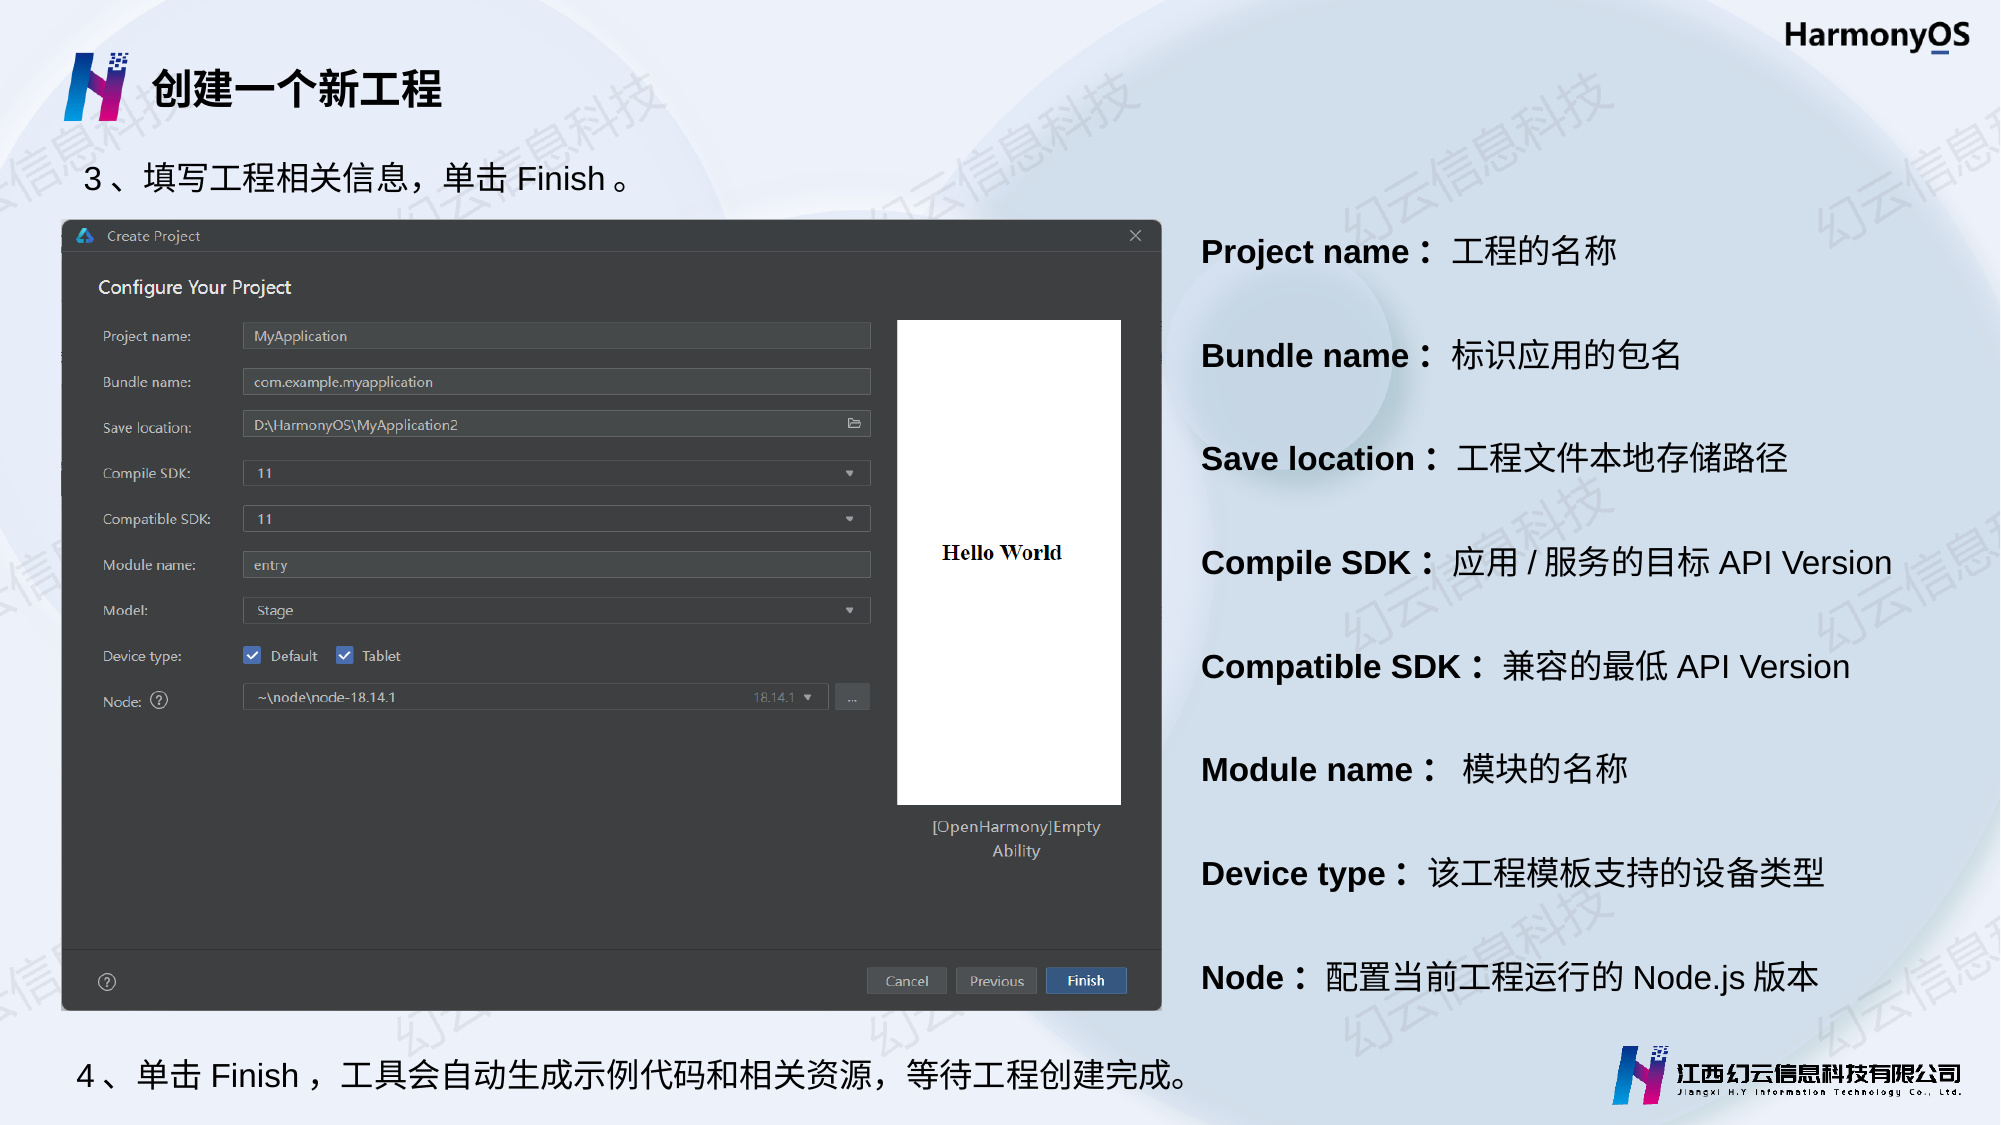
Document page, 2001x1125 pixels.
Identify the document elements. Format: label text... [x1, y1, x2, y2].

text_box 4、单击Finish，工具会自动生成示例代码和相关资源，等待工程创建完成。 [61, 1034, 1210, 1102]
text_box 创建一个新工程 [136, 46, 768, 130]
text_box Project name：工程的名称 Bundle name：标识应用的包名 Save location：工程文件本地存储路径 Compile SDK：应用/服务的目标API Version Compatible SDK：兼容的最低API Version Module name： 模块的名称 Device type：该工程模板支持的设备类型 Node：配置当前工程运行的Node.js版本 [1186, 210, 1922, 1004]
picture [0, 0, 2001, 1125]
text_box 3、填写工程相关信息，单击Finish。 [68, 137, 864, 205]
